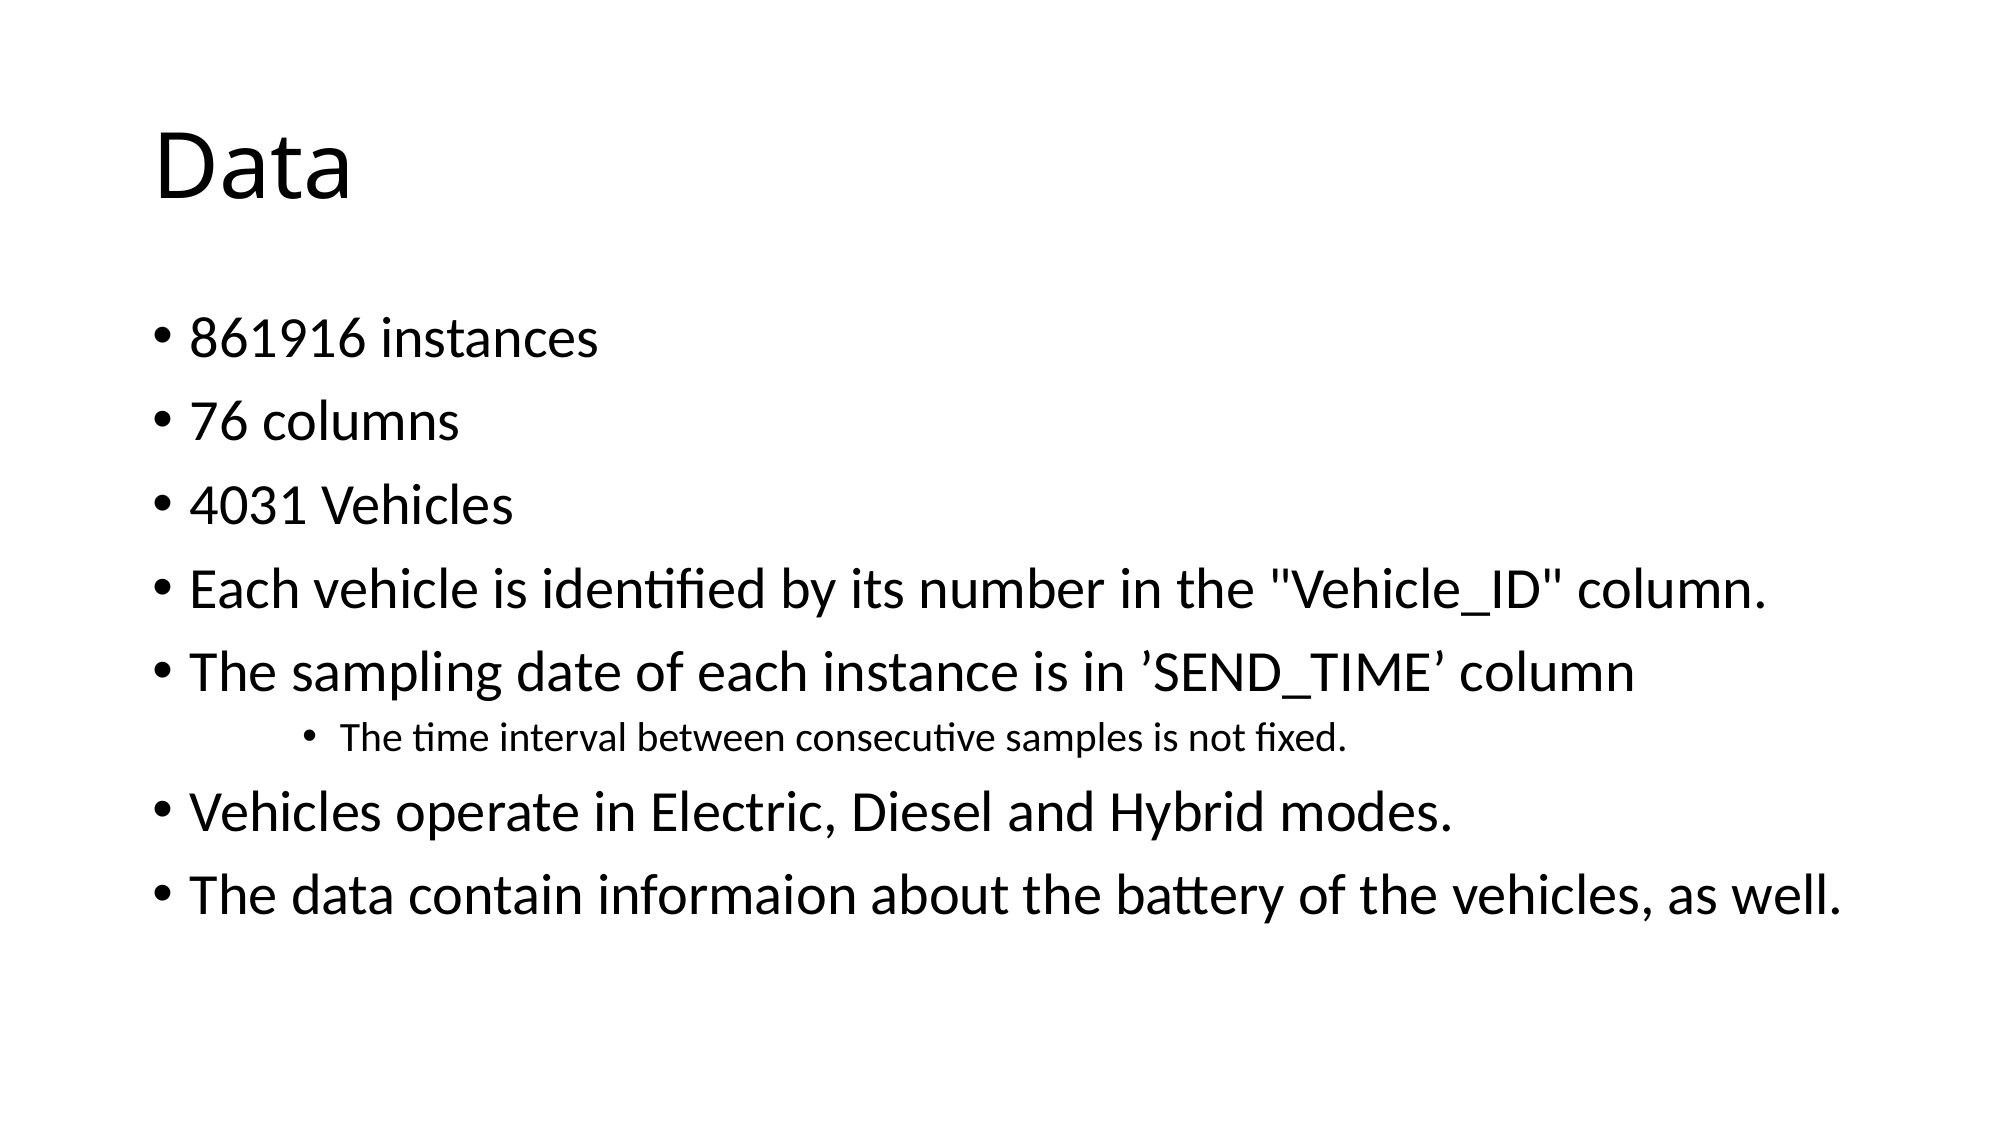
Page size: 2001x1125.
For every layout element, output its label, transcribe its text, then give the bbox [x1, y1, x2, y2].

list 861916 instances 76 columns 4031 Vehicles Each vehicle is identified by its number in the "Vehicle_ID" column. The sampling date of each instance is in ’SEND_TIME’ column The time interval between consecutive samples is not fixed. Vehicles operate in Electric, Diesel and Hybrid modes. The data contain informaion about the battery of the vehicles, as well. [137, 299, 1863, 1014]
title Data [137, 59, 1863, 278]
